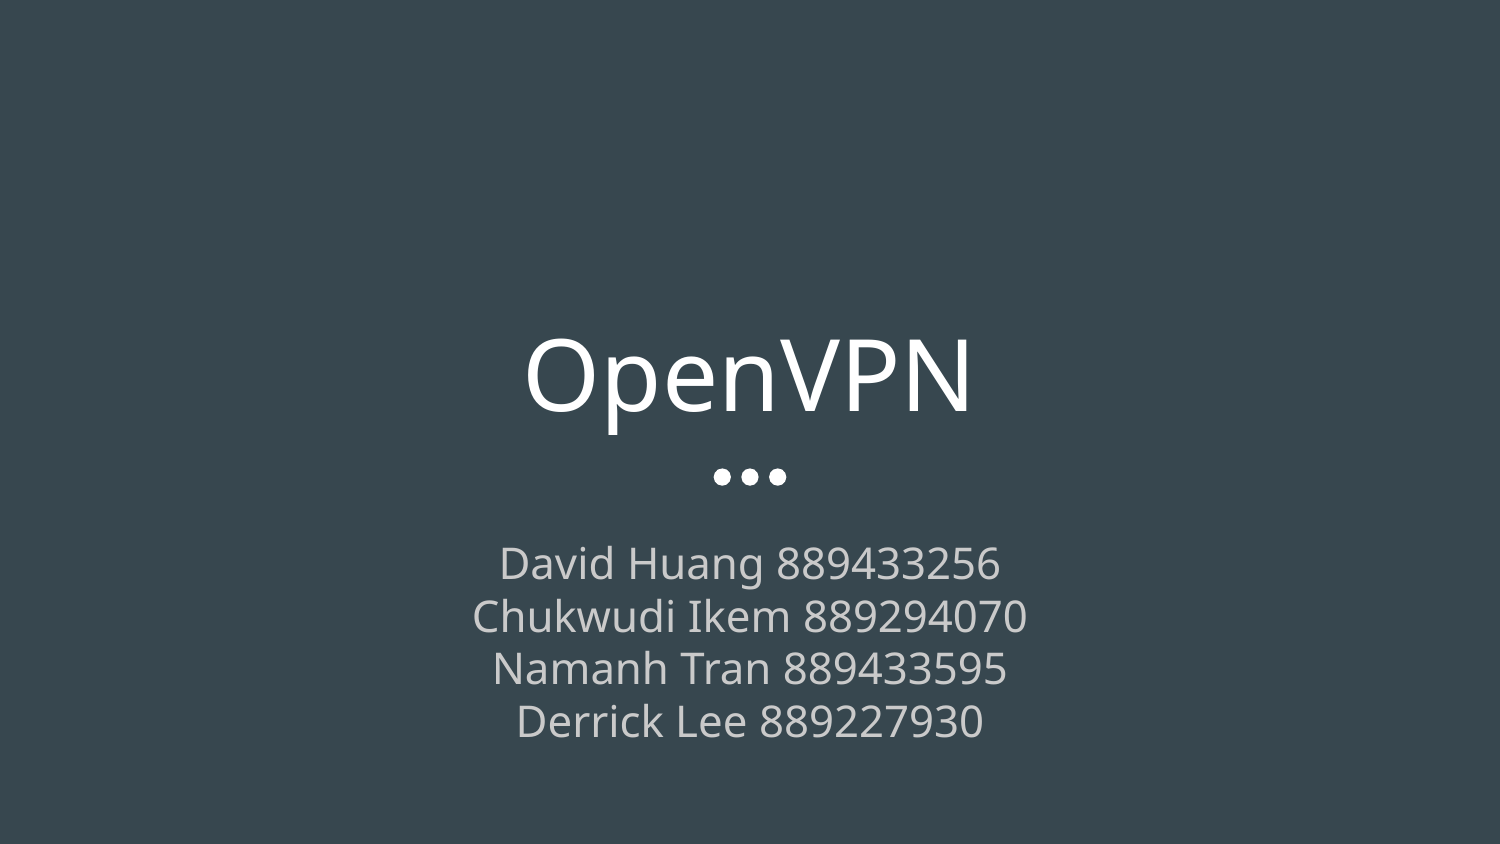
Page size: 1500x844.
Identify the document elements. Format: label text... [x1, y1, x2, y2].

subtitle David Huang 889433256 Chukwudi Ikem 889294070 Namanh Tran 889433595 Derrick Lee 889227930 [110, 520, 1390, 805]
title OpenVPN [110, 162, 1390, 447]
